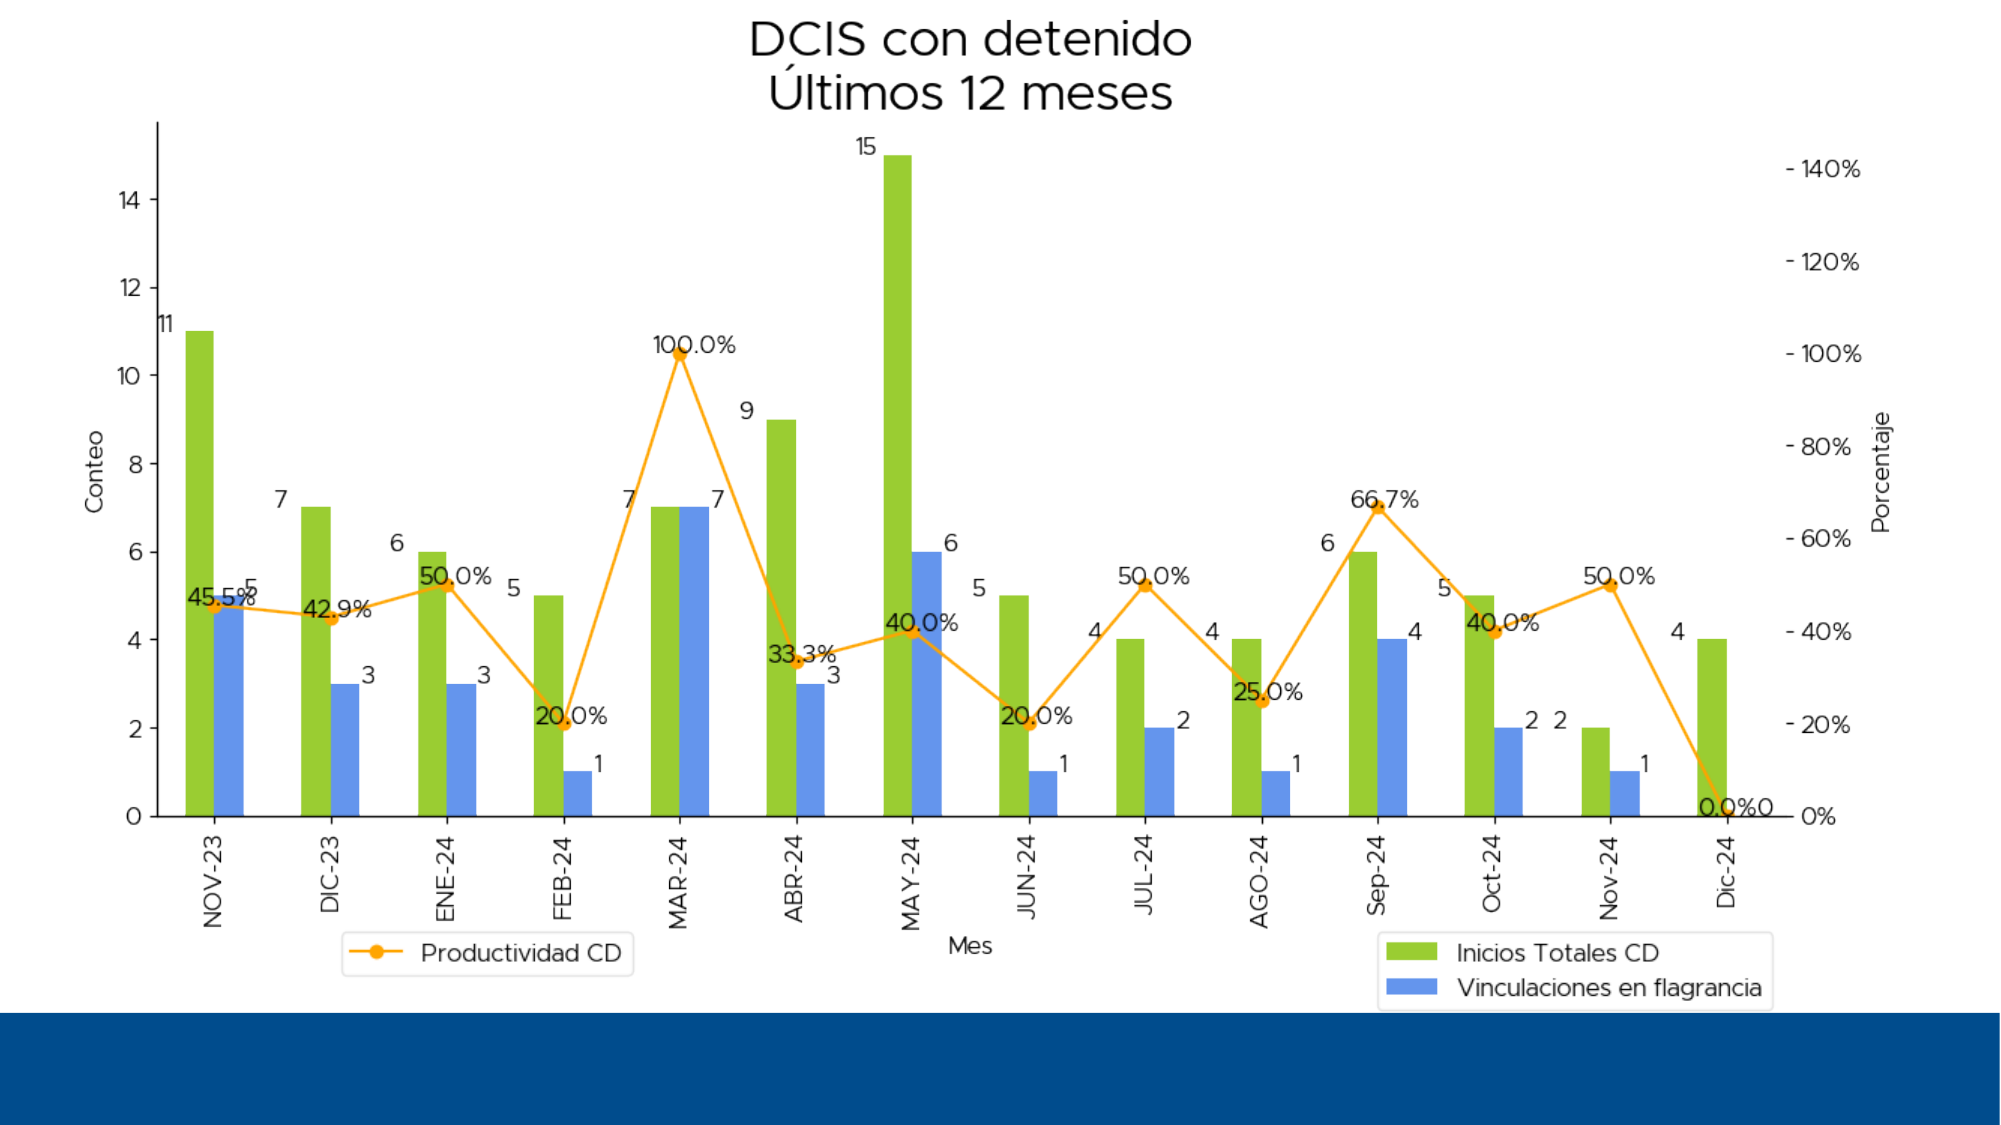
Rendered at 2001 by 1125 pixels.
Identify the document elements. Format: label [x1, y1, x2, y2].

picture [70, 5, 1909, 1025]
